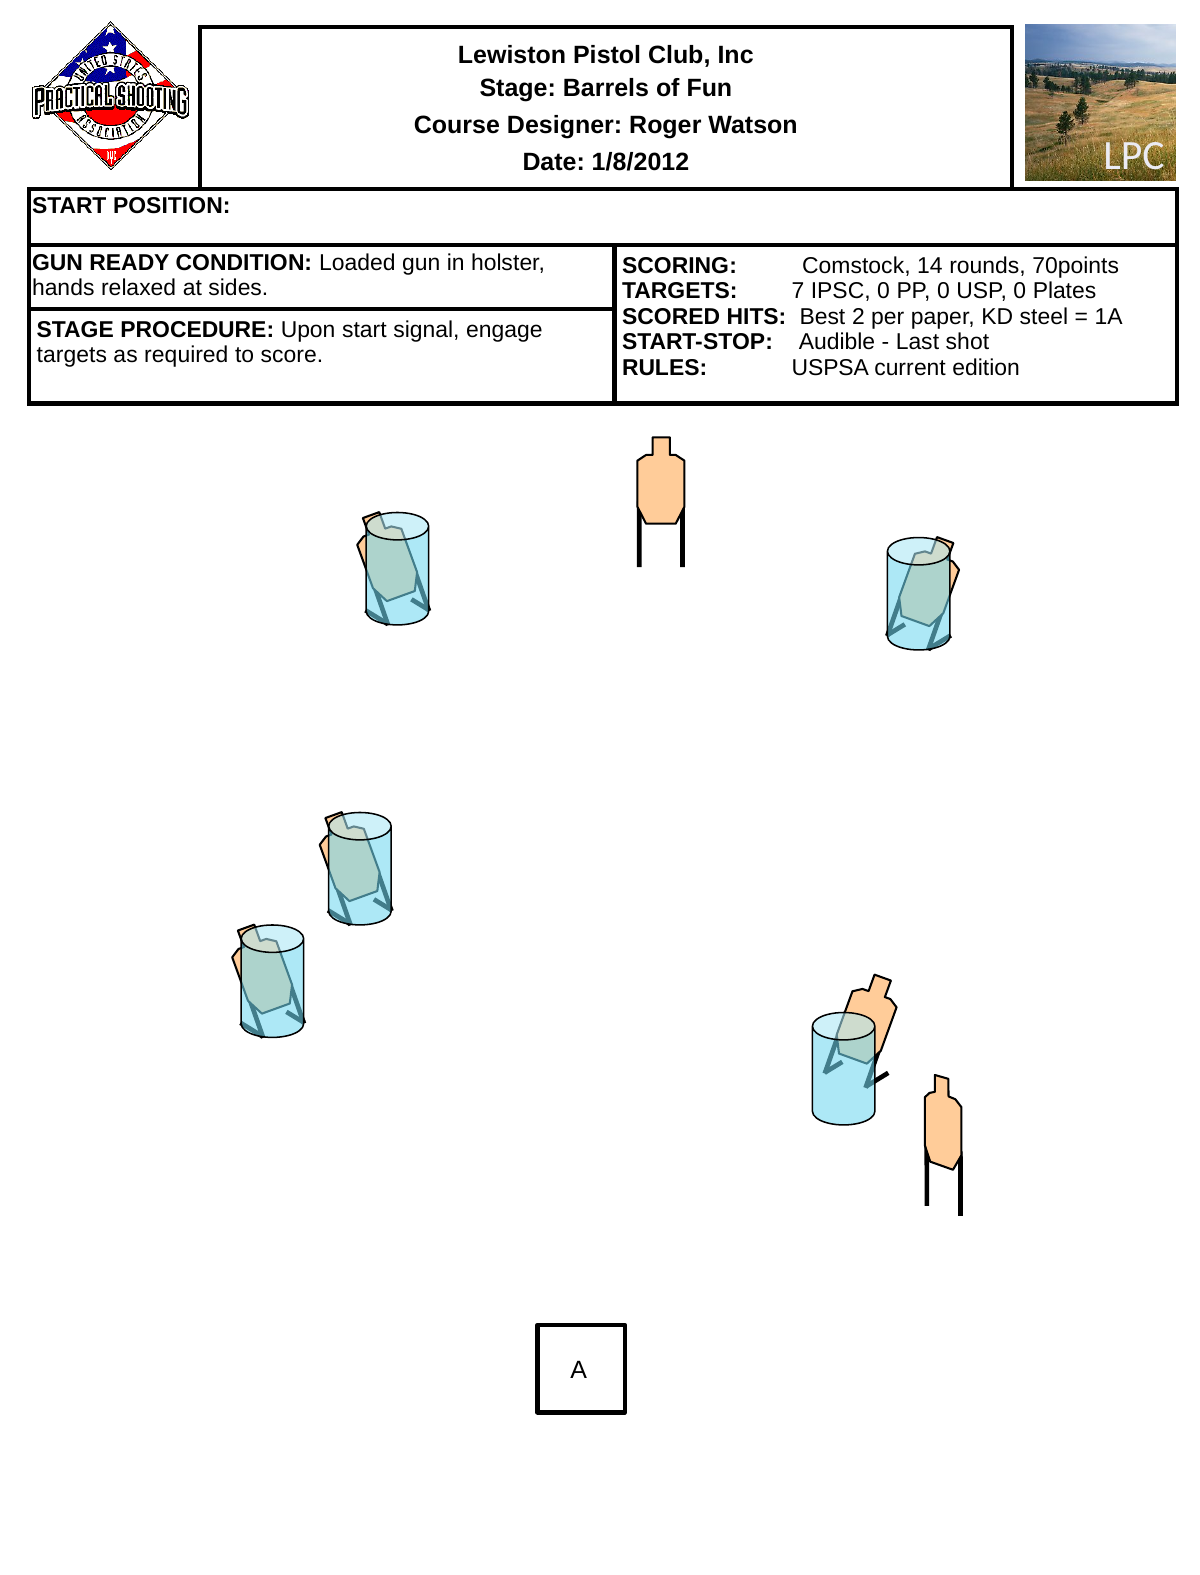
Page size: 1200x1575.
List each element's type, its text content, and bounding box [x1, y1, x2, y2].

table_header [1014, 27, 1020, 187]
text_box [1024, 24, 1181, 186]
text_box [362, 512, 430, 626]
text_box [324, 812, 392, 926]
table_cell SCORING: Comstock, 14 rounds, 70points TARGETS: 7 IPSC, 0 PP, 0 USP, 0 Plates SCORED HITS: Best 2 per paper, KD steel = 1A START-STOP: Audible - Last shot RULES: USPSA current edition [617, 247, 1175, 401]
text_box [237, 924, 305, 1038]
table_header [29, 179, 198, 187]
table_cell STAGE PROCEDURE: Upon start signal, engage targets as required to score. [31, 311, 612, 401]
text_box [924, 1074, 962, 1217]
text_box [812, 1017, 875, 1125]
picture [24, 20, 199, 173]
table_cell GUN READY CONDITION: Loaded gun in holster, hands relaxed at sides. [31, 247, 612, 307]
table_cell START POSITION: [31, 191, 1175, 243]
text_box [824, 974, 892, 1088]
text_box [637, 437, 685, 568]
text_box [887, 537, 955, 651]
table_header Lewiston Pistol Club, Inc Stage: Barrels of Fun Course Designer: Roger Watson Date: 1/8/2012 [202, 29, 1010, 187]
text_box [537, 1324, 626, 1413]
